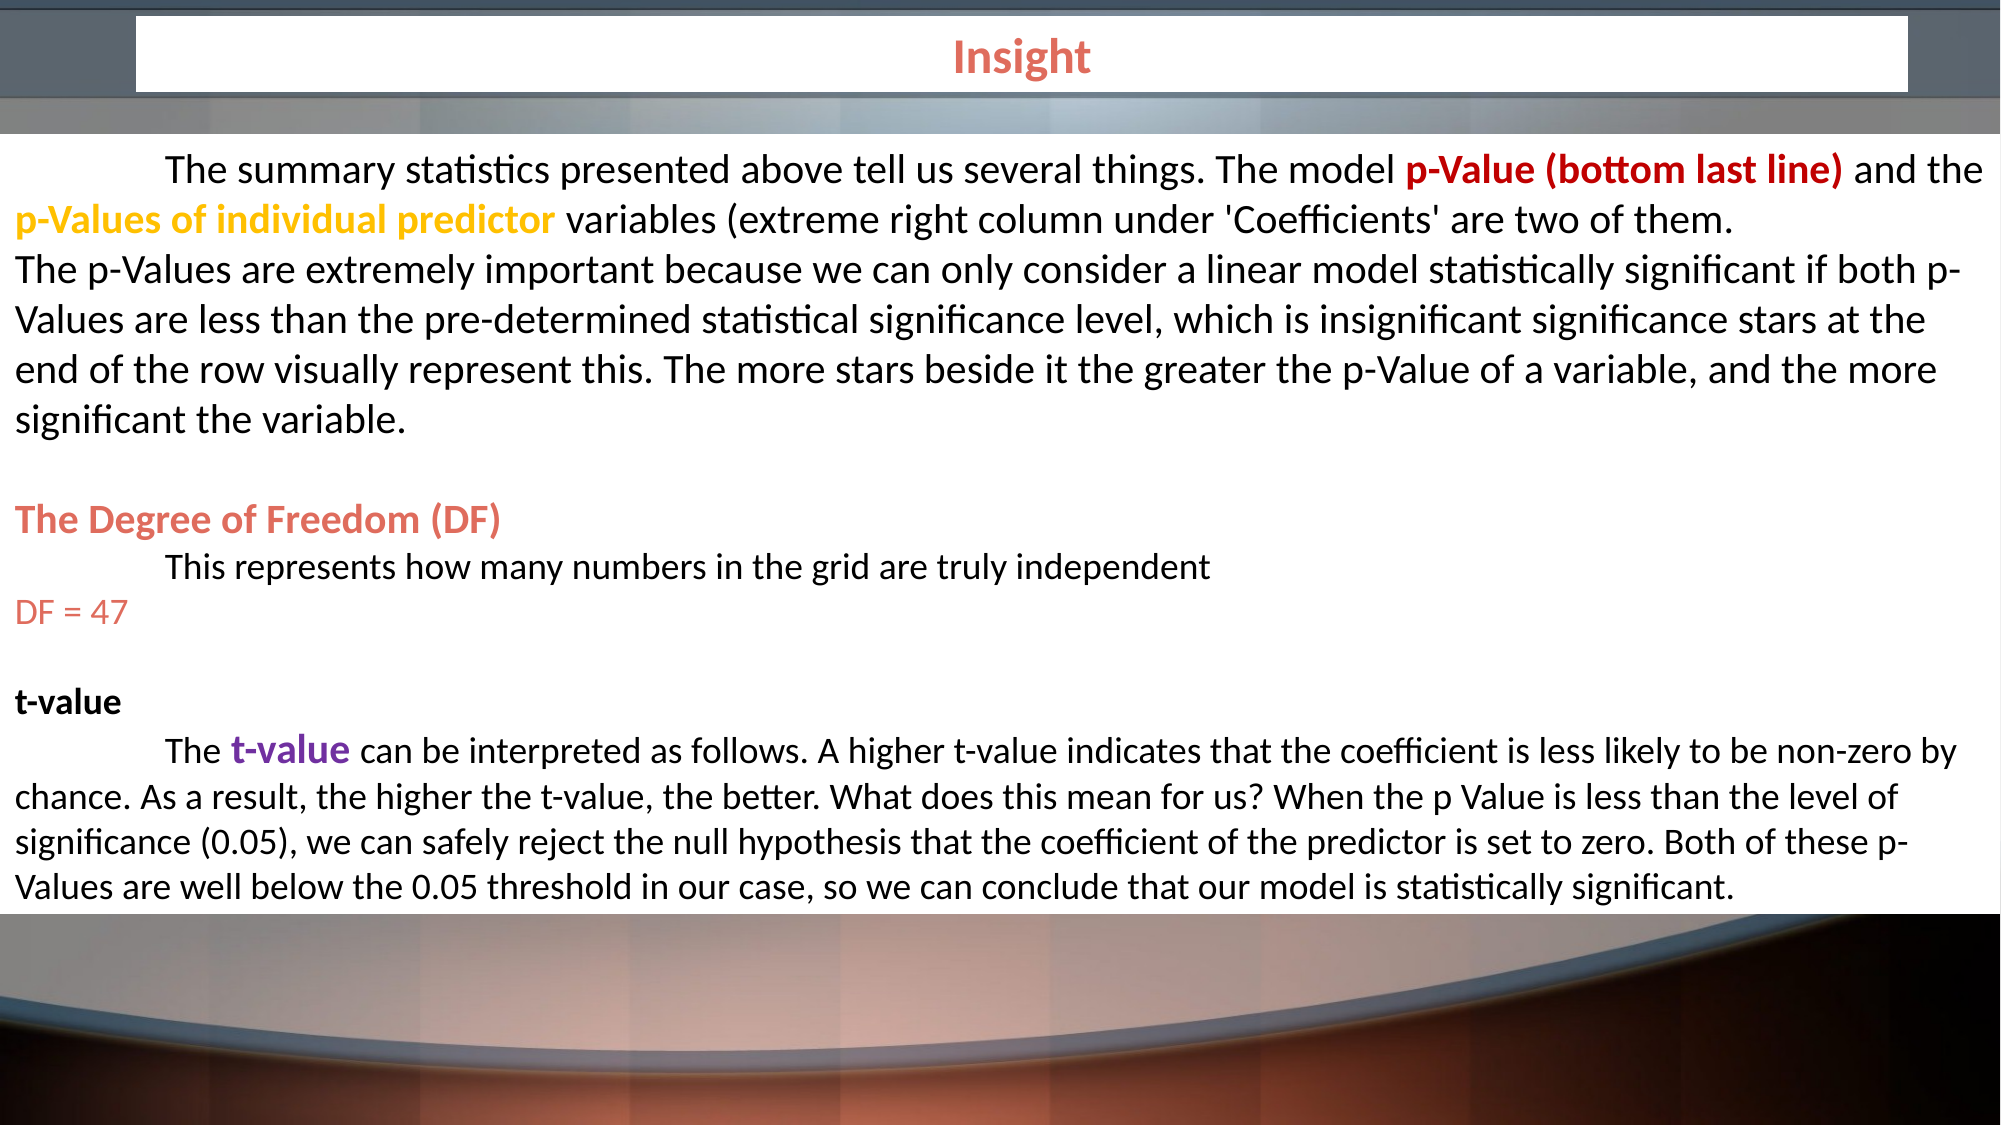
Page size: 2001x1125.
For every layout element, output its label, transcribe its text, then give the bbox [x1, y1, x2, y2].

picture [0, 0, 2001, 1125]
text_box Insight [136, 16, 1908, 92]
text_box The summary statistics presented above tell us several things. The model p-Value (bottom last line) and the p-Values of individual predictor variables (extreme right column under 'Coefficients' are two of them. The p-Values are extremely important because we can only consider a linear model statistically significant if both p-Values are less than the pre-determined statistical significance level, which is insignificant significance stars at the end of the row visually represent this. The more stars beside it the greater the p-Value of a variable, and the more significant the variable. The Degree of Freedom (DF) This represents how many numbers in the grid are truly independent DF = 47 t-value The t-value can be interpreted as follows. A higher t-value indicates that the coefficient is less likely to be non-zero by chance. As a result, the higher the t-value, the better. What does this mean for us? When the p Value is less than the level of significance (0.05), we can safely reject the null hypothesis that the coefficient of the predictor is set to zero. Both of these p-Values are well below the 0.05 threshold in our case, so we can conclude that our model is statistically significant. [0, 134, 2000, 914]
